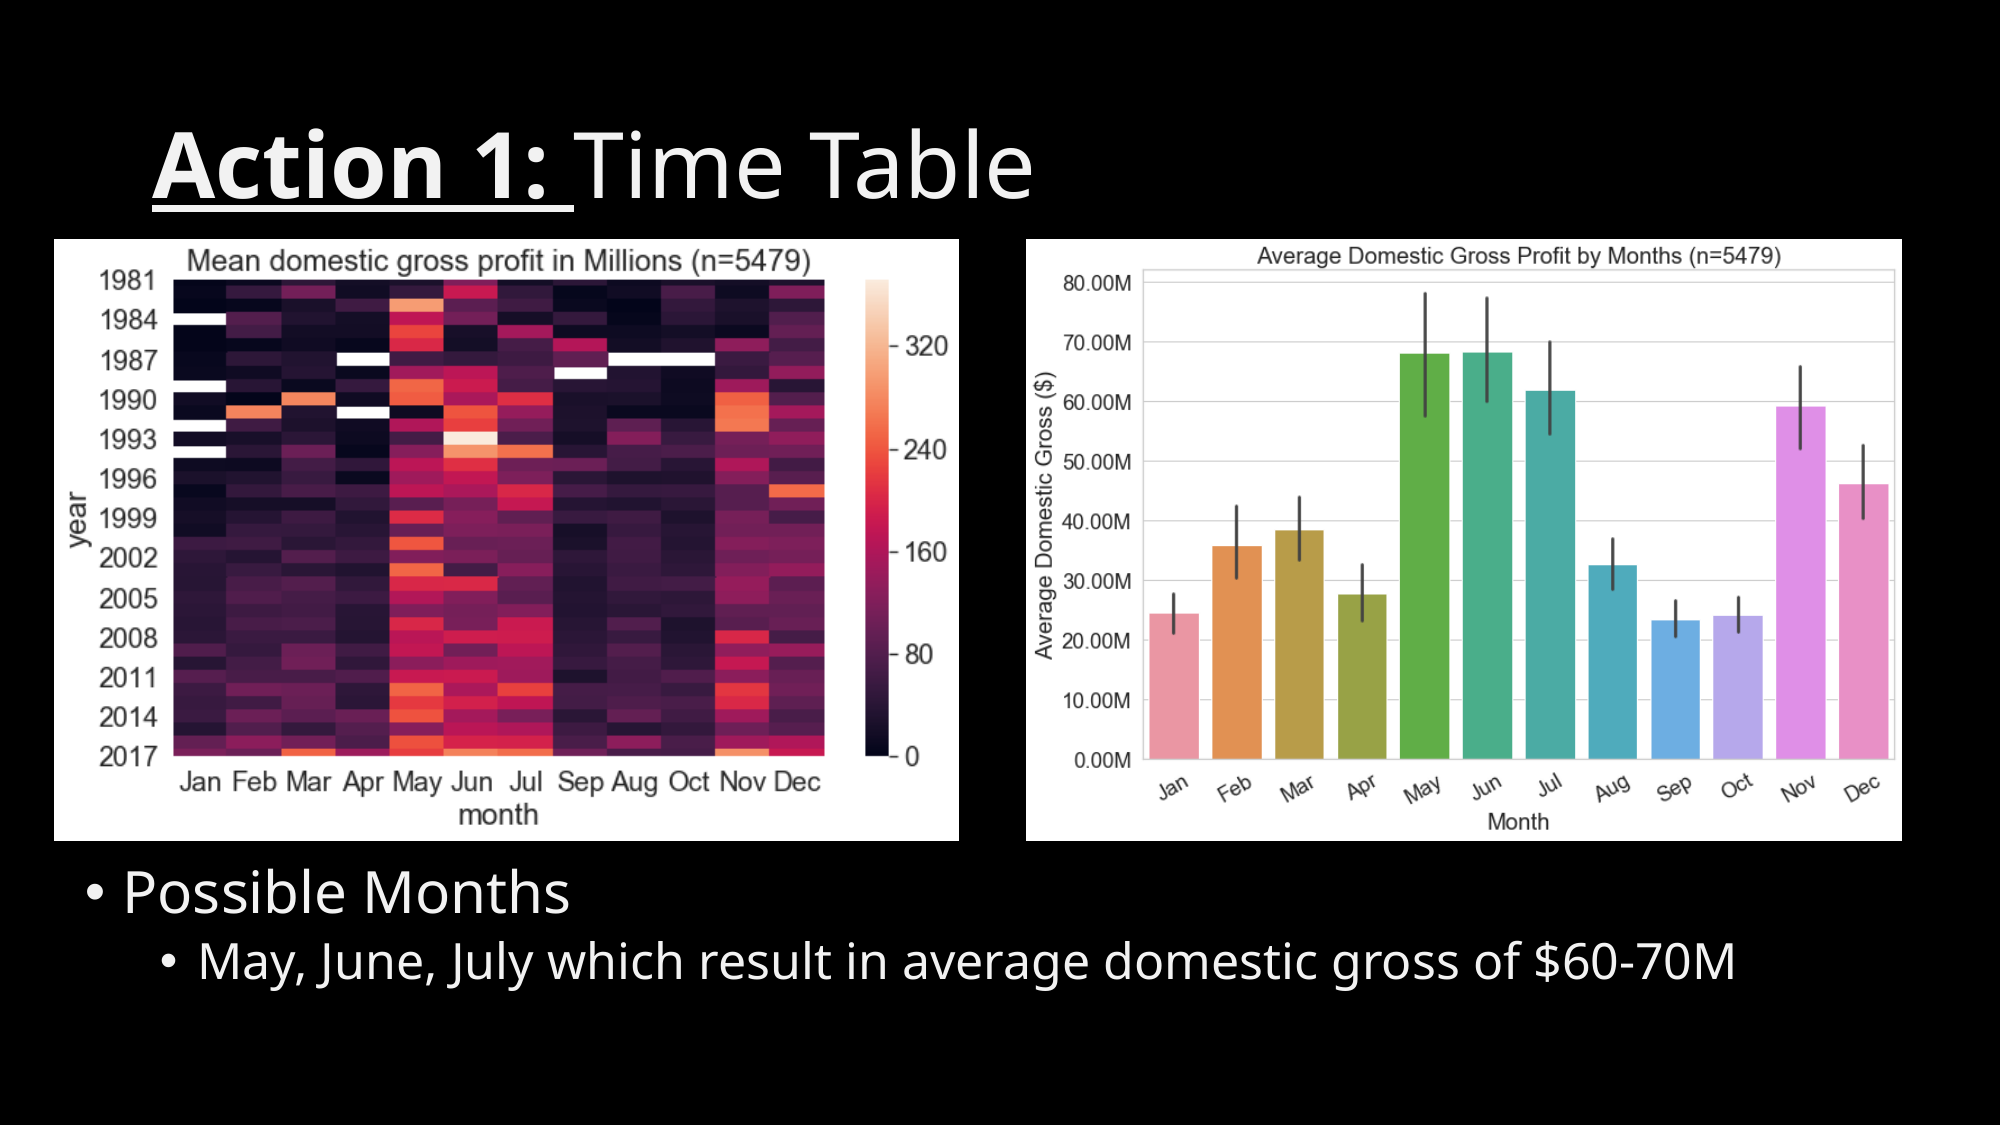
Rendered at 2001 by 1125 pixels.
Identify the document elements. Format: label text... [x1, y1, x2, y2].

list Possible Months May, June, July which result in average domestic gross of $60-70M [70, 855, 1863, 1043]
title Action 1: Time Table [137, 59, 1863, 278]
picture [54, 239, 959, 841]
picture [1025, 239, 1902, 841]
